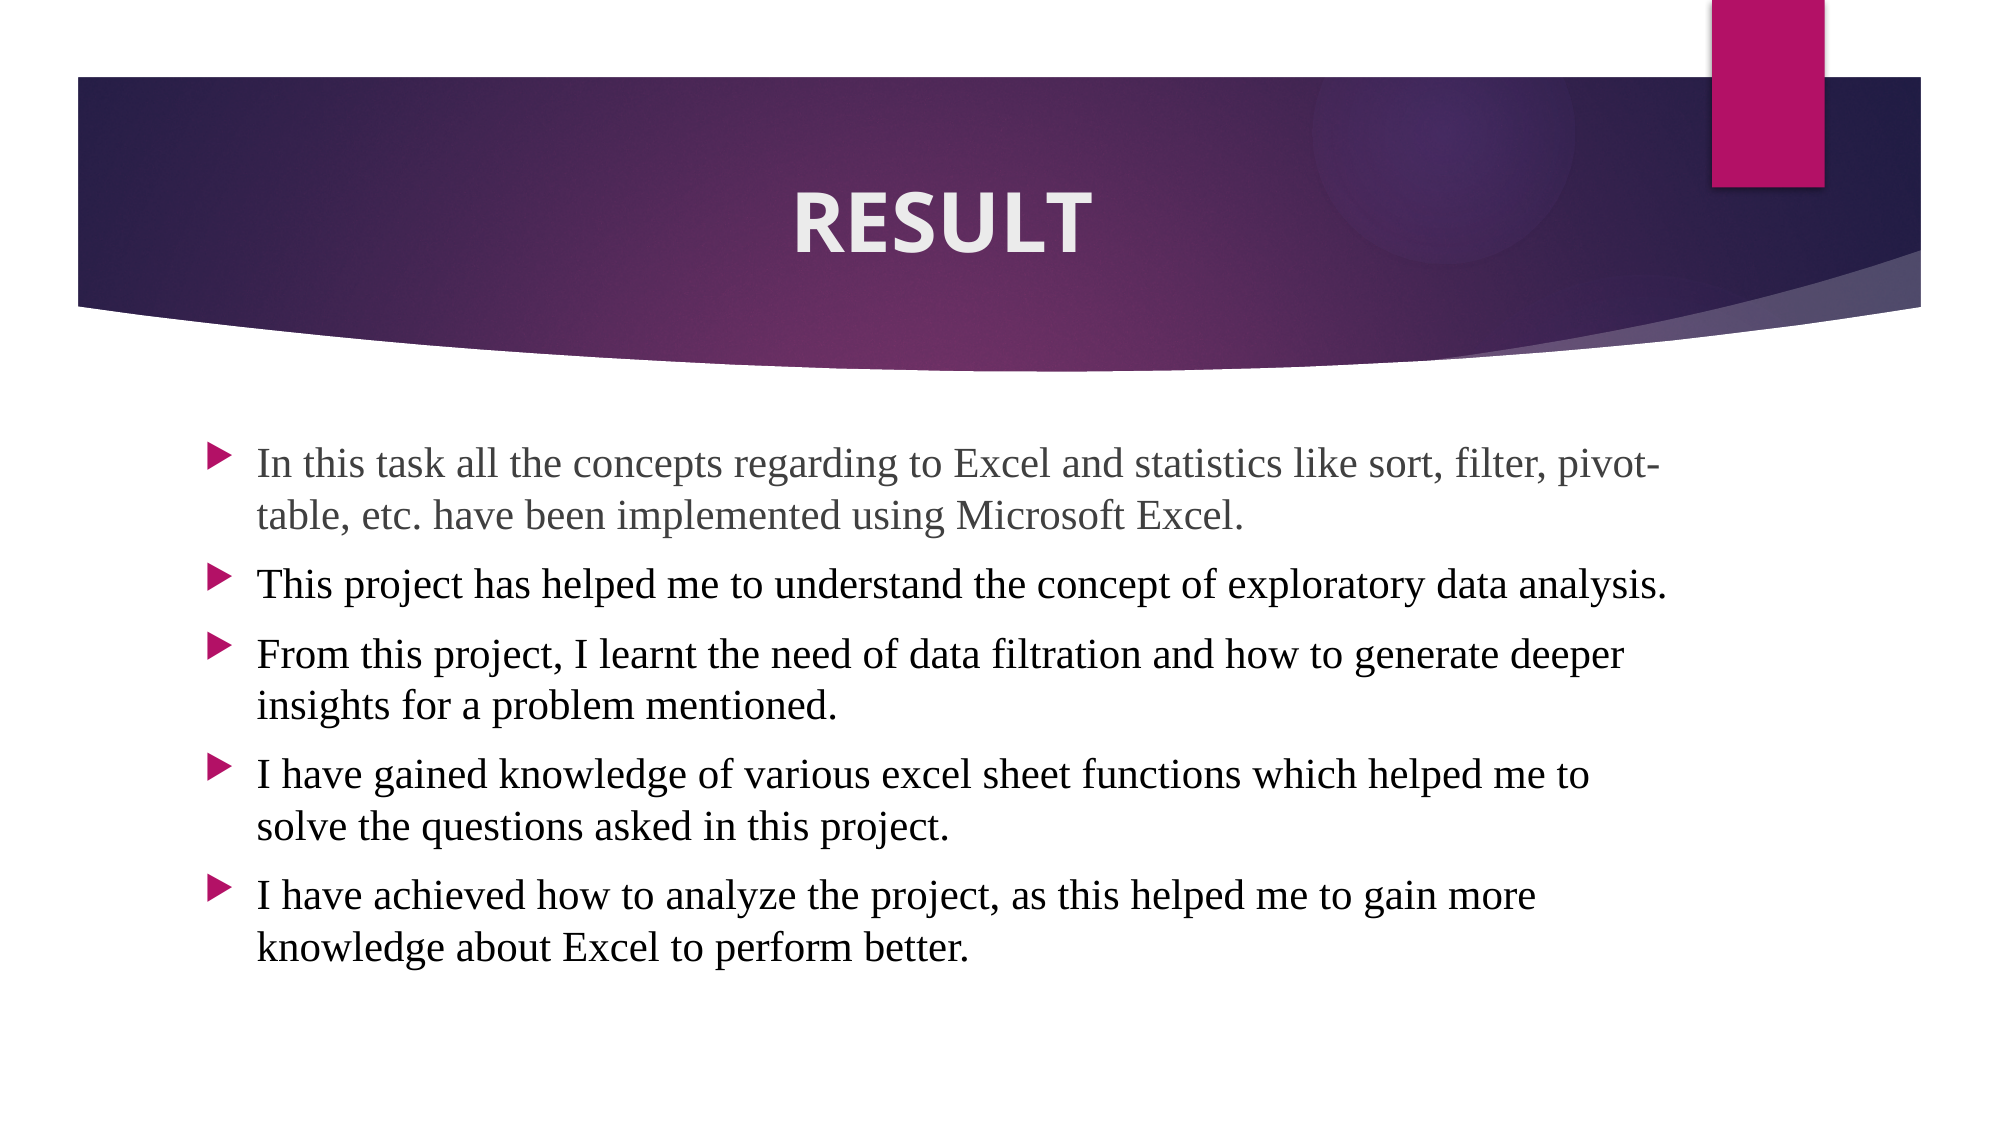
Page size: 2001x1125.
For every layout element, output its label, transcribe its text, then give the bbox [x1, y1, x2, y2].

title RESULT [223, 161, 1661, 278]
list In this task all the concepts regarding to Excel and statistics like sort, filter, pivot- table, etc. have been implemented using Microsoft Excel. This project has helped me to understand the concept of exploratory data analysis. From this project, I learnt the need of data filtration and how to generate deeper insights for a problem mentioned. I have gained knowledge of various excel sheet functions which helped me to solve the questions asked in this project. I have achieved how to analyze the project, as this helped me to gain more knowledge about Excel to perform better. [189, 427, 1695, 1035]
